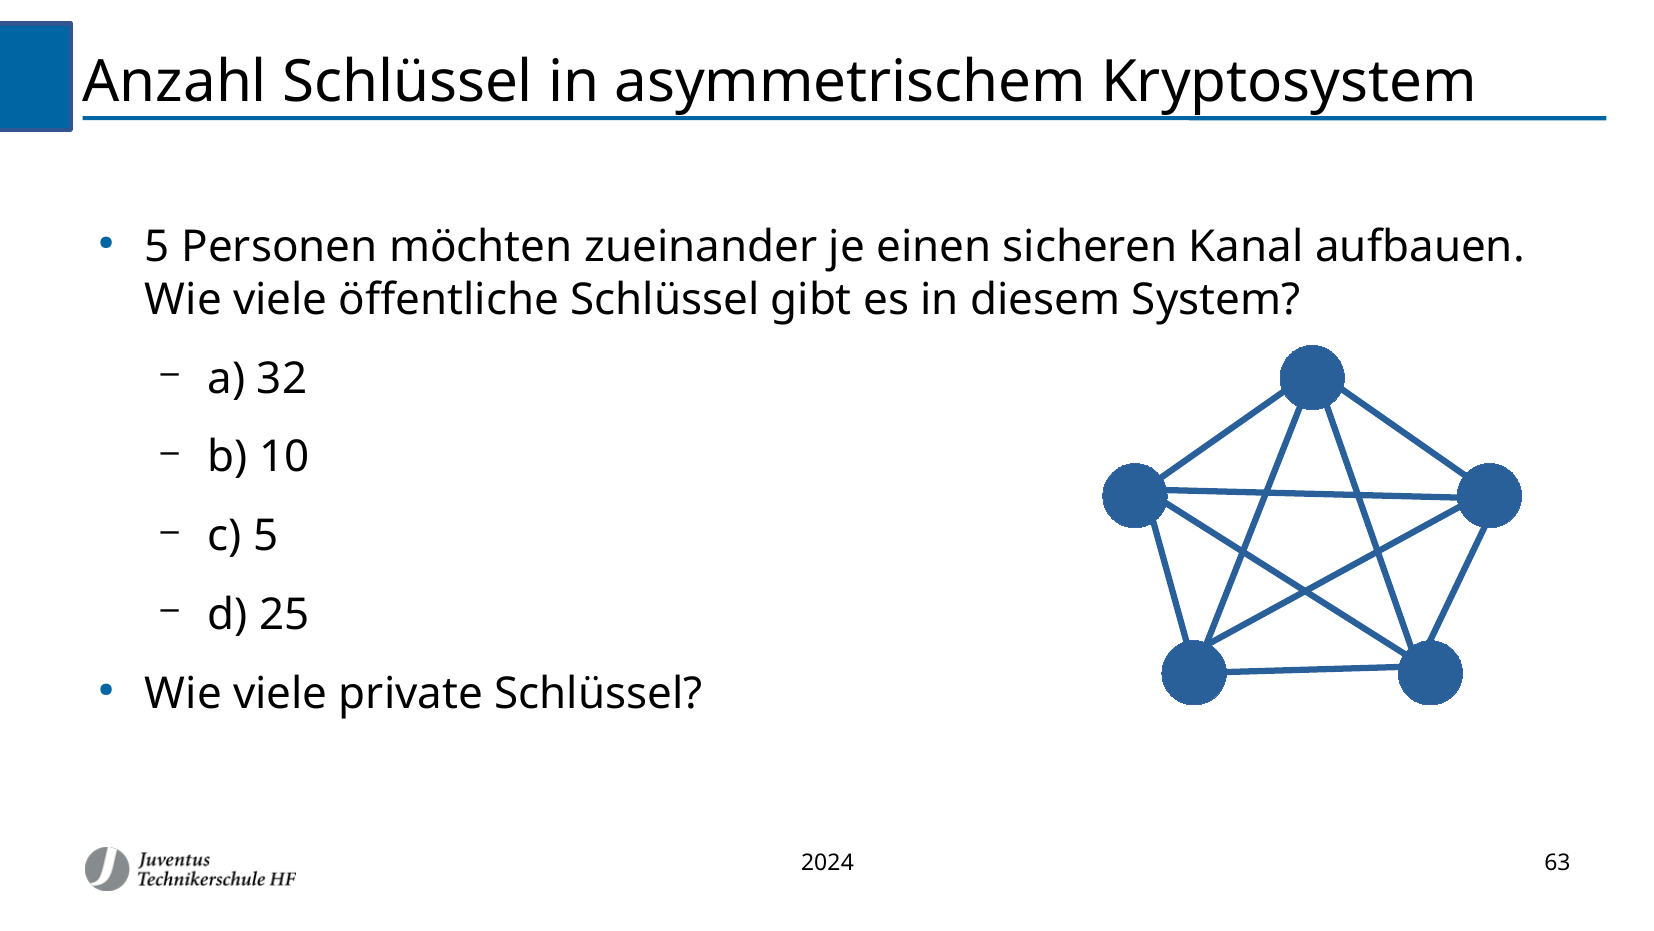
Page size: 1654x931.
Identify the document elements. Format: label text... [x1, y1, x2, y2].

slide_number 63 [1185, 847, 1571, 912]
text_box [1398, 640, 1463, 705]
text_box [1161, 640, 1227, 705]
text_box [1102, 463, 1168, 528]
list 5 Personen möchten zueinander je einen sicheren Kanal aufbauen. Wie viele öffentliche Schlüssel gibt es in diesem System? a) 32 b) 10 c) 5 d) 25 Wie viele private Schlüssel? [82, 217, 1571, 757]
text_box [1280, 345, 1345, 410]
title Anzahl Schlüssel in asymmetrischem Kryptosystem [82, 0, 1571, 156]
text_box [1457, 463, 1522, 528]
picture [85, 847, 296, 891]
footer 2024 [565, 847, 1090, 912]
